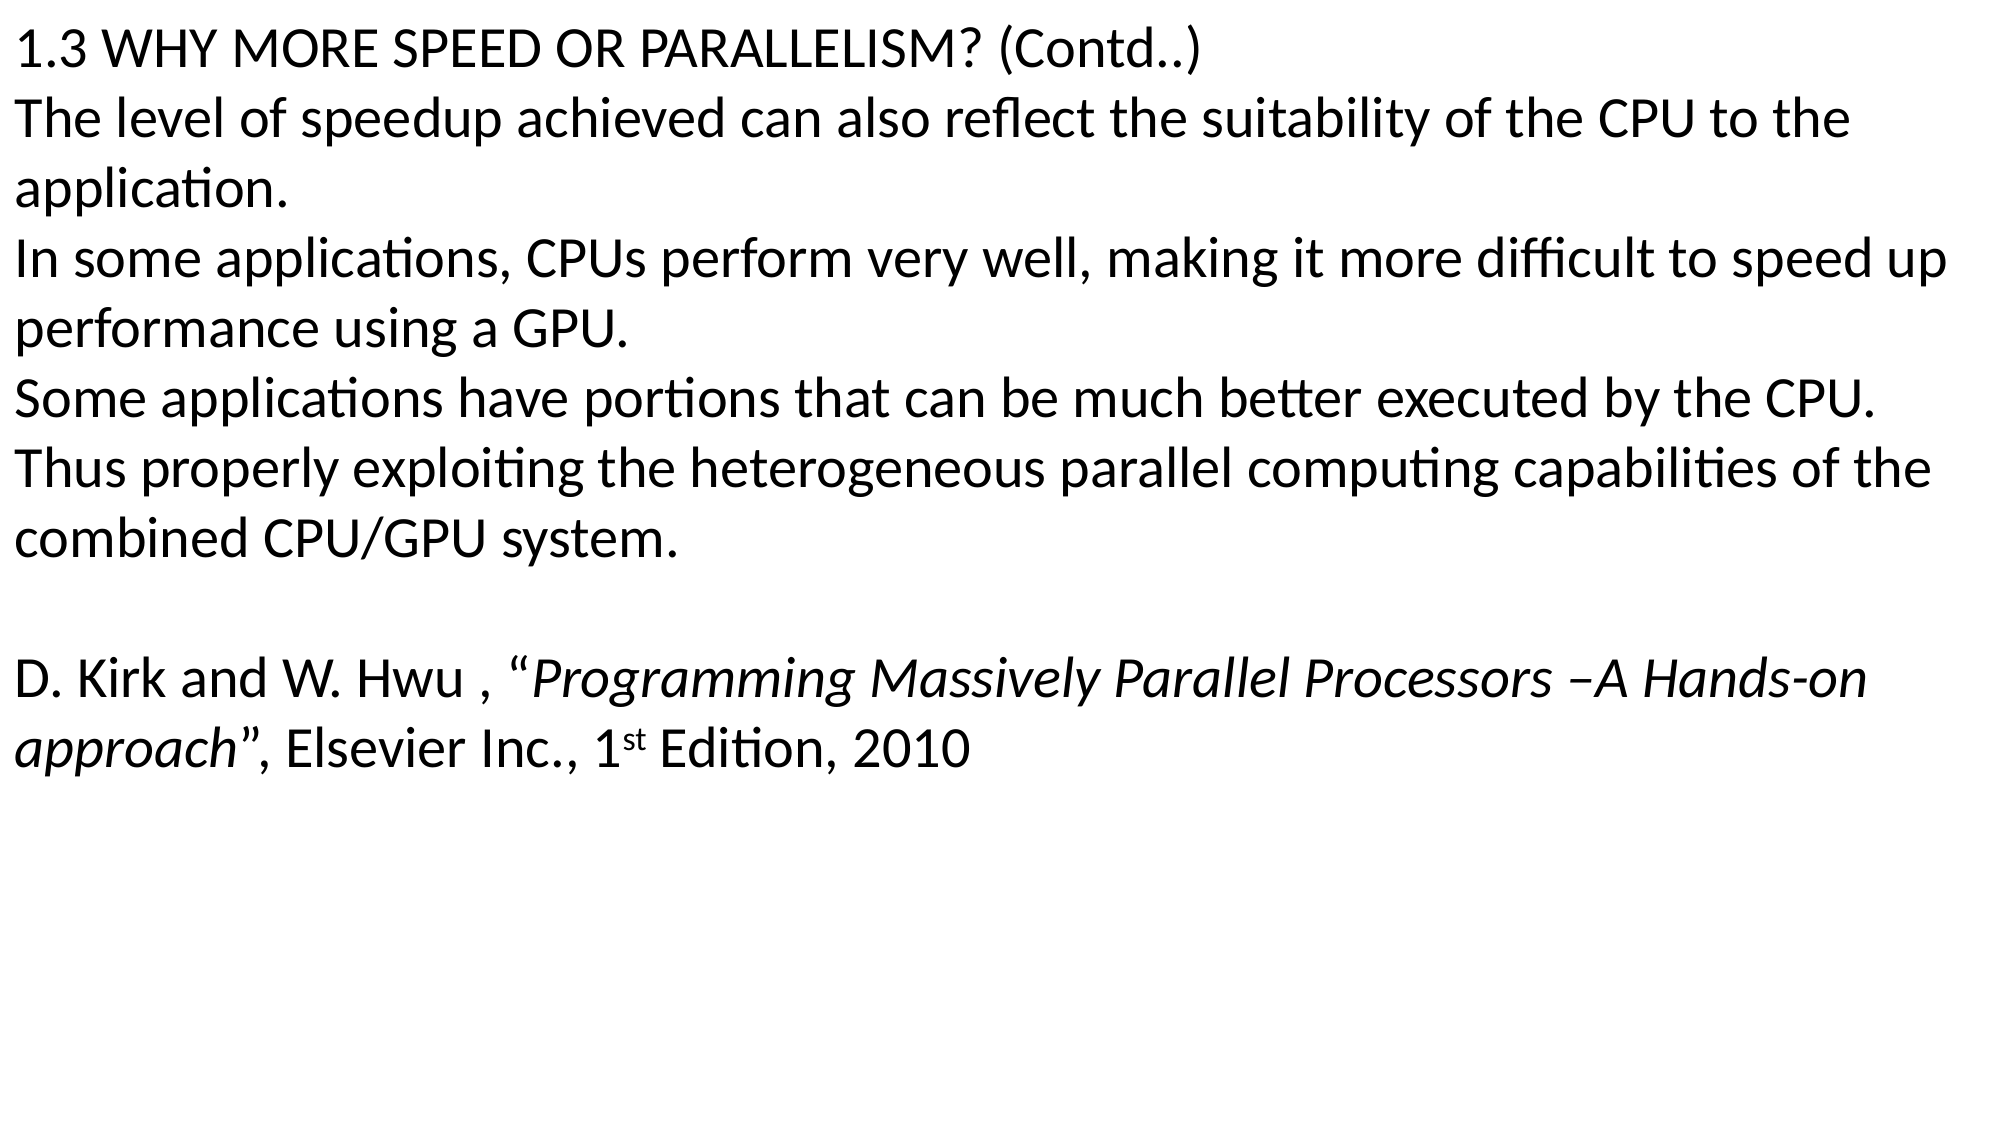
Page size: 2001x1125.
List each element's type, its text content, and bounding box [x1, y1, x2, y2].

text_box 1.3 WHY MORE SPEED OR PARALLELISM? (Contd..) The level of speedup achieved can also reflect the suitability of the CPU to the application. In some applications, CPUs perform very well, making it more difficult to speed up performance using a GPU. Some applications have portions that can be much better executed by the CPU. Thus properly exploiting the heterogeneous parallel computing capabilities of the combined CPU/GPU system. D. Kirk and W. Hwu , “Programming Massively Parallel Processors –A Hands-on approach”, Elsevier Inc., 1st Edition, 2010 [0, 2, 2000, 787]
